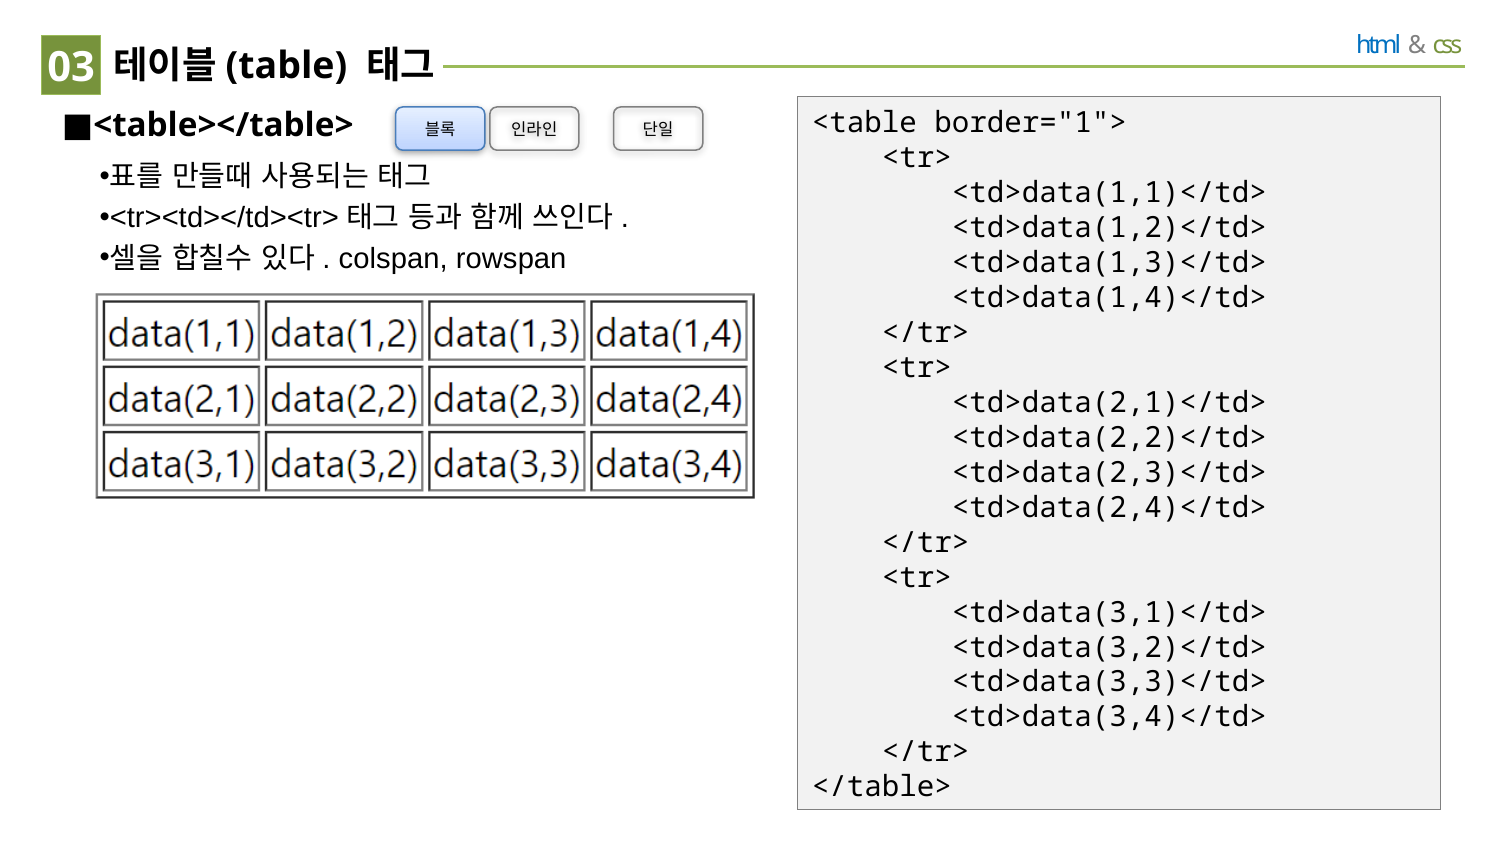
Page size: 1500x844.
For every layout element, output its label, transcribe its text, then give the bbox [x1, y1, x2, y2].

list <table></table> [47, 96, 780, 174]
text_box <table border="1"> <tr> <td>data(1,1)</td> <td>data(1,2)</td> <td>data(1,3)</td> <td>data(1,4)</td> </tr> <tr> <td>data(2,1)</td> <td>data(2,2)</td> <td>data(2,3)</td> <td>data(2,4)</td> </tr> <tr> <td>data(3,1)</td> <td>data(3,2)</td> <td>data(3,3)</td> <td>data(3,4)</td> </tr> </table> [797, 96, 1441, 810]
text_box 블록 [394, 106, 486, 151]
text_box 단일 [612, 106, 704, 151]
text_box 표를 만들때 사용되는 태그 <tr><td></td><tr>태그 등과 함께 쓰인다. 셀을 합칠수 있다. colspan, rowspan [47, 150, 715, 304]
picture [91, 285, 762, 508]
title 테이블(table) 태그 [101, 35, 443, 95]
list 03 [41, 35, 101, 95]
text_box 인라인 [489, 106, 580, 151]
